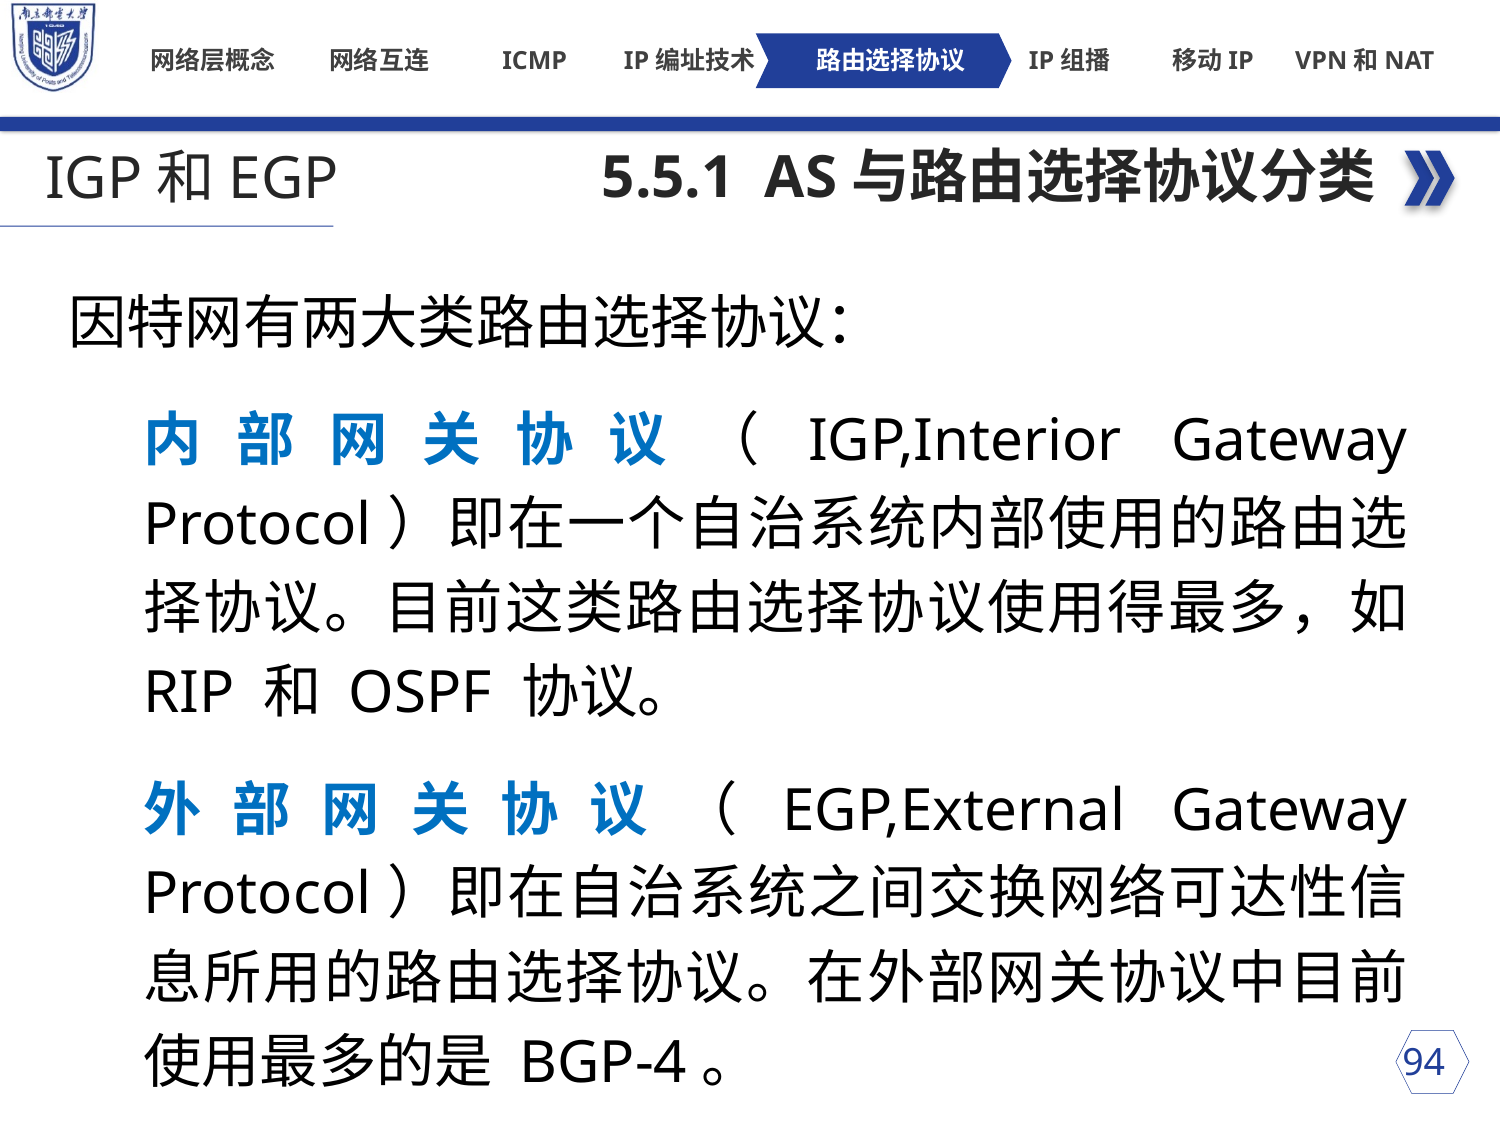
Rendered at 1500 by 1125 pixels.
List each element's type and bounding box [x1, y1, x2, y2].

text_box [108, 32, 1474, 90]
text_box [53, 263, 1494, 1101]
text_box [0, 116, 1500, 217]
picture [0, 0, 108, 93]
text_box [1404, 150, 1455, 206]
